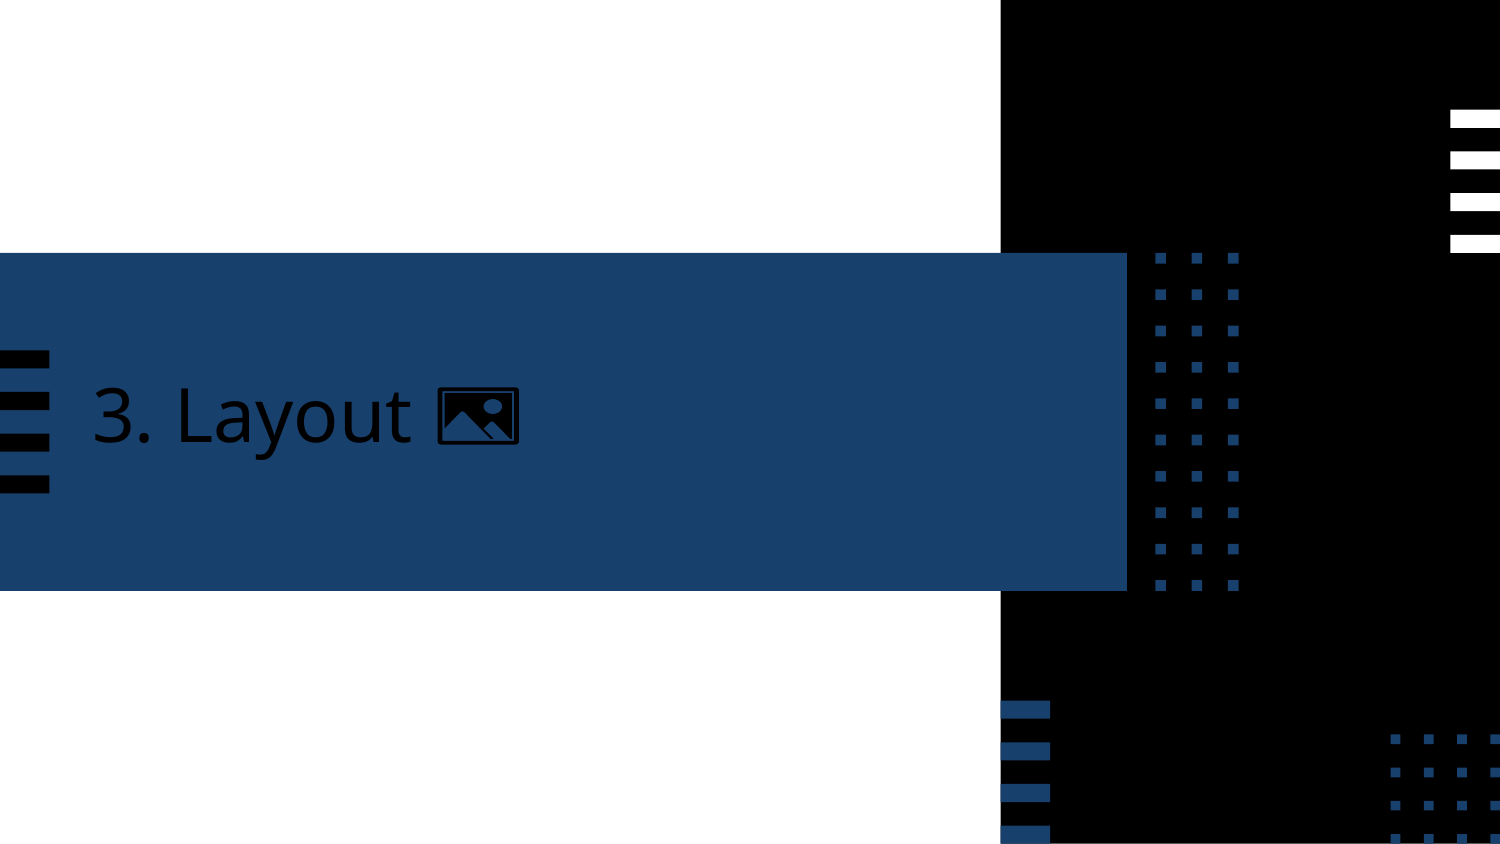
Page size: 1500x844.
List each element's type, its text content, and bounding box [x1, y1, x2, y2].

title 3. Layout [92, 315, 994, 459]
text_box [437, 387, 520, 445]
